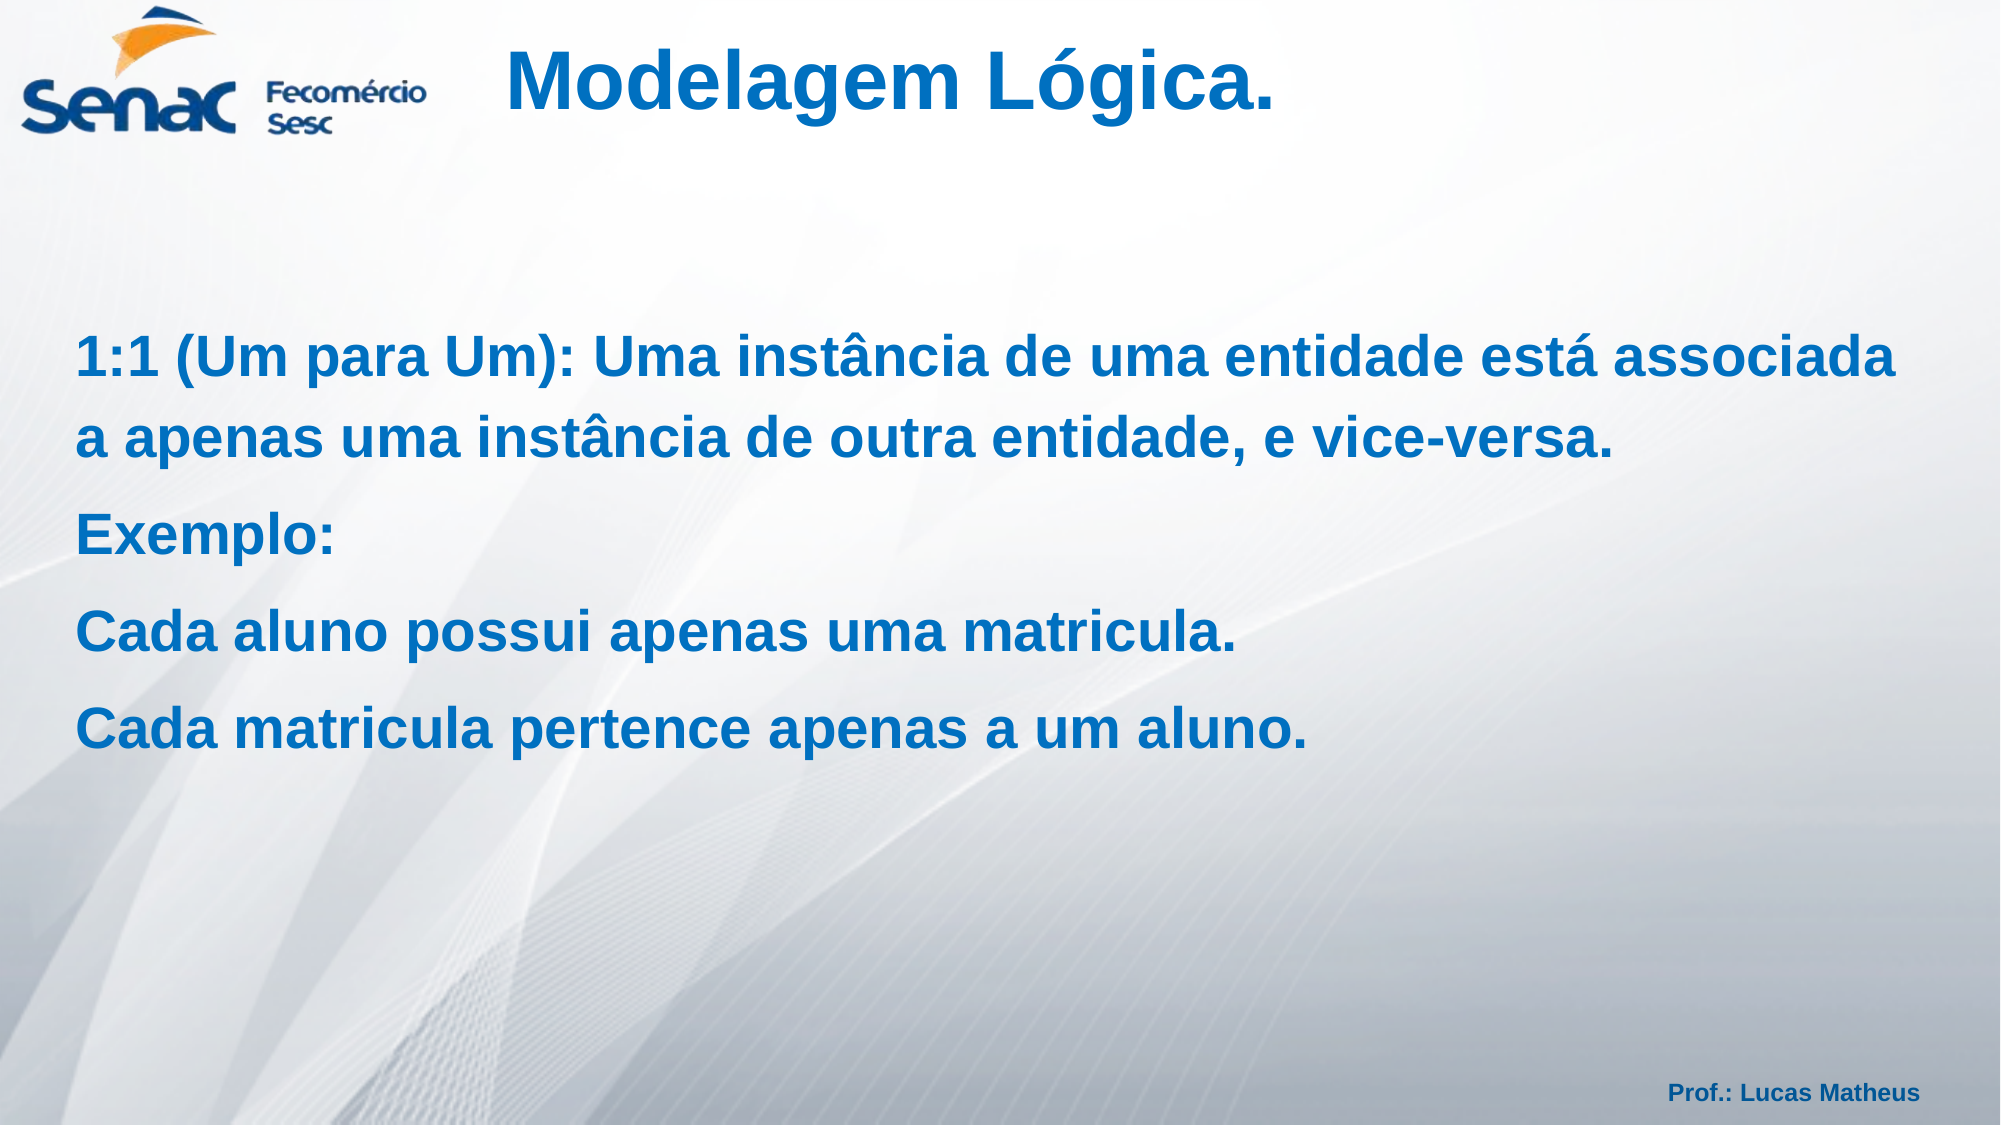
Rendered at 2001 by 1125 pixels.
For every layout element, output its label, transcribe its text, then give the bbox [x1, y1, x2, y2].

text_box 1:1 (Um para Um): Uma instância de uma entidade está associada a apenas uma instância de outra entidade, e vice-versa. Exemplo: Cada aluno possui apenas uma matricula. Cada matricula pertence apenas a um aluno. [60, 300, 1940, 1091]
picture [0, 0, 2001, 1125]
text_box Prof.: Lucas Matheus [1621, 1068, 1968, 1106]
text_box Modelagem Lógica. [490, 19, 1940, 149]
